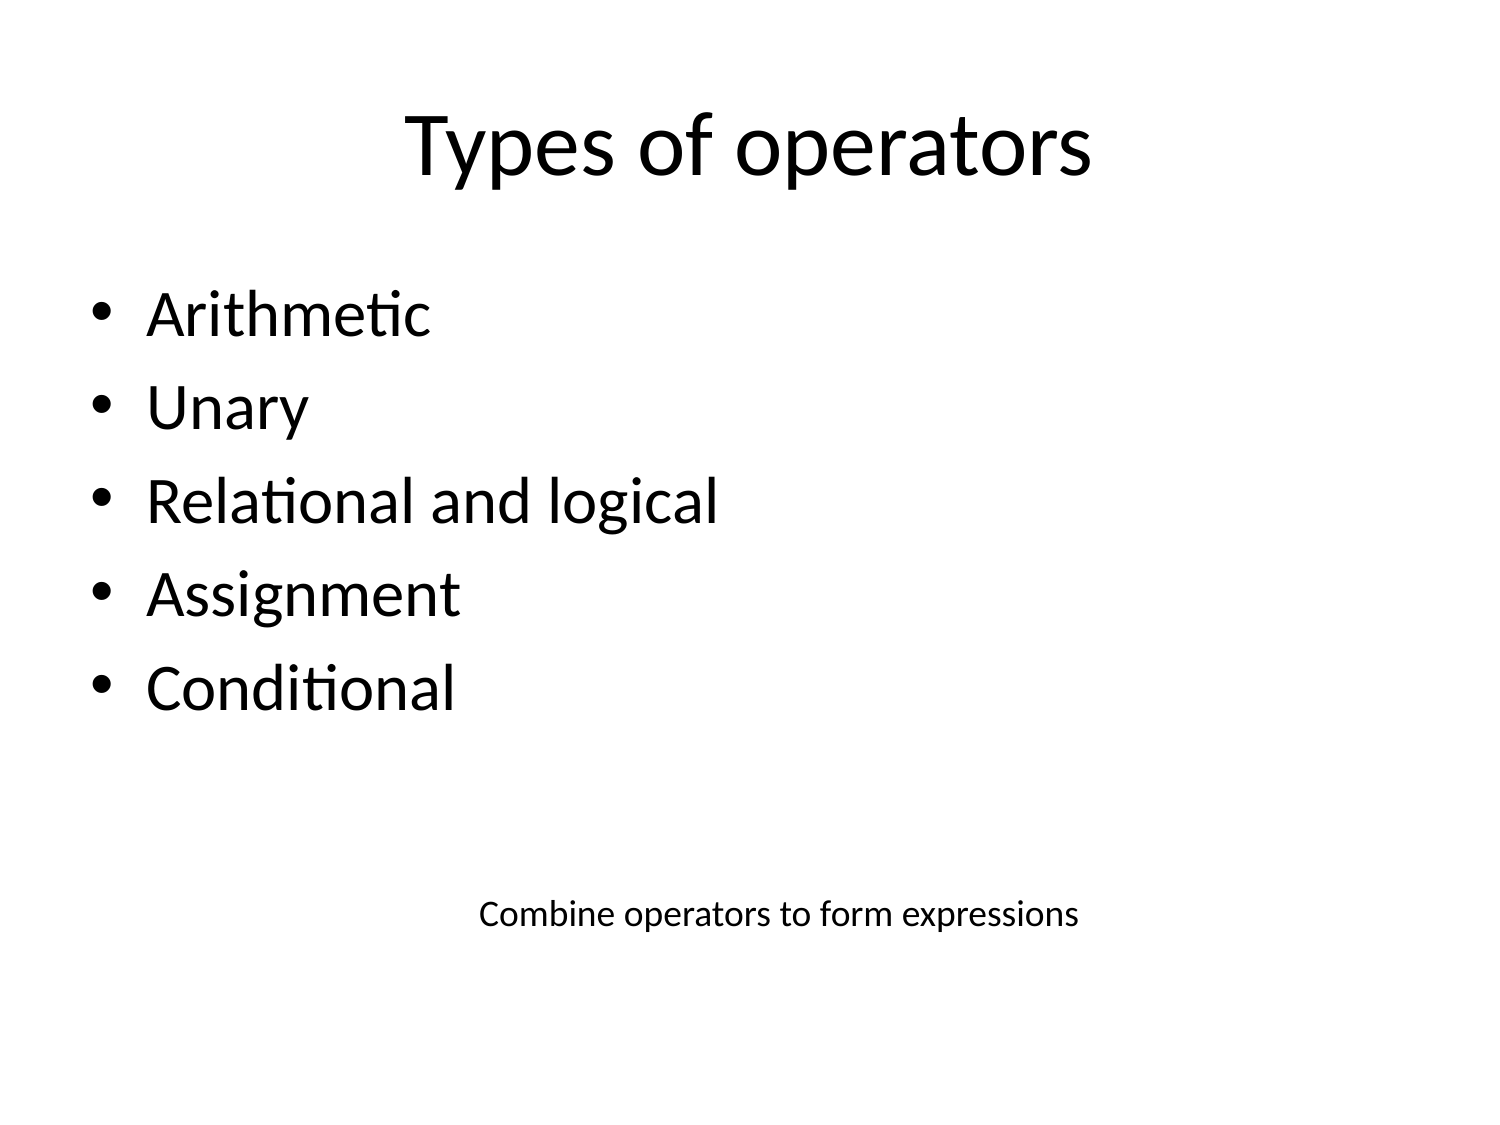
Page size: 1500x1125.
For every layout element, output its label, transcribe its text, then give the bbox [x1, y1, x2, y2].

title Types of operators [75, 45, 1425, 233]
list Arithmetic Unary Relational and logical Assignment Conditional [75, 262, 1425, 1005]
text_box Combine operators to form expressions [253, 881, 1306, 942]
